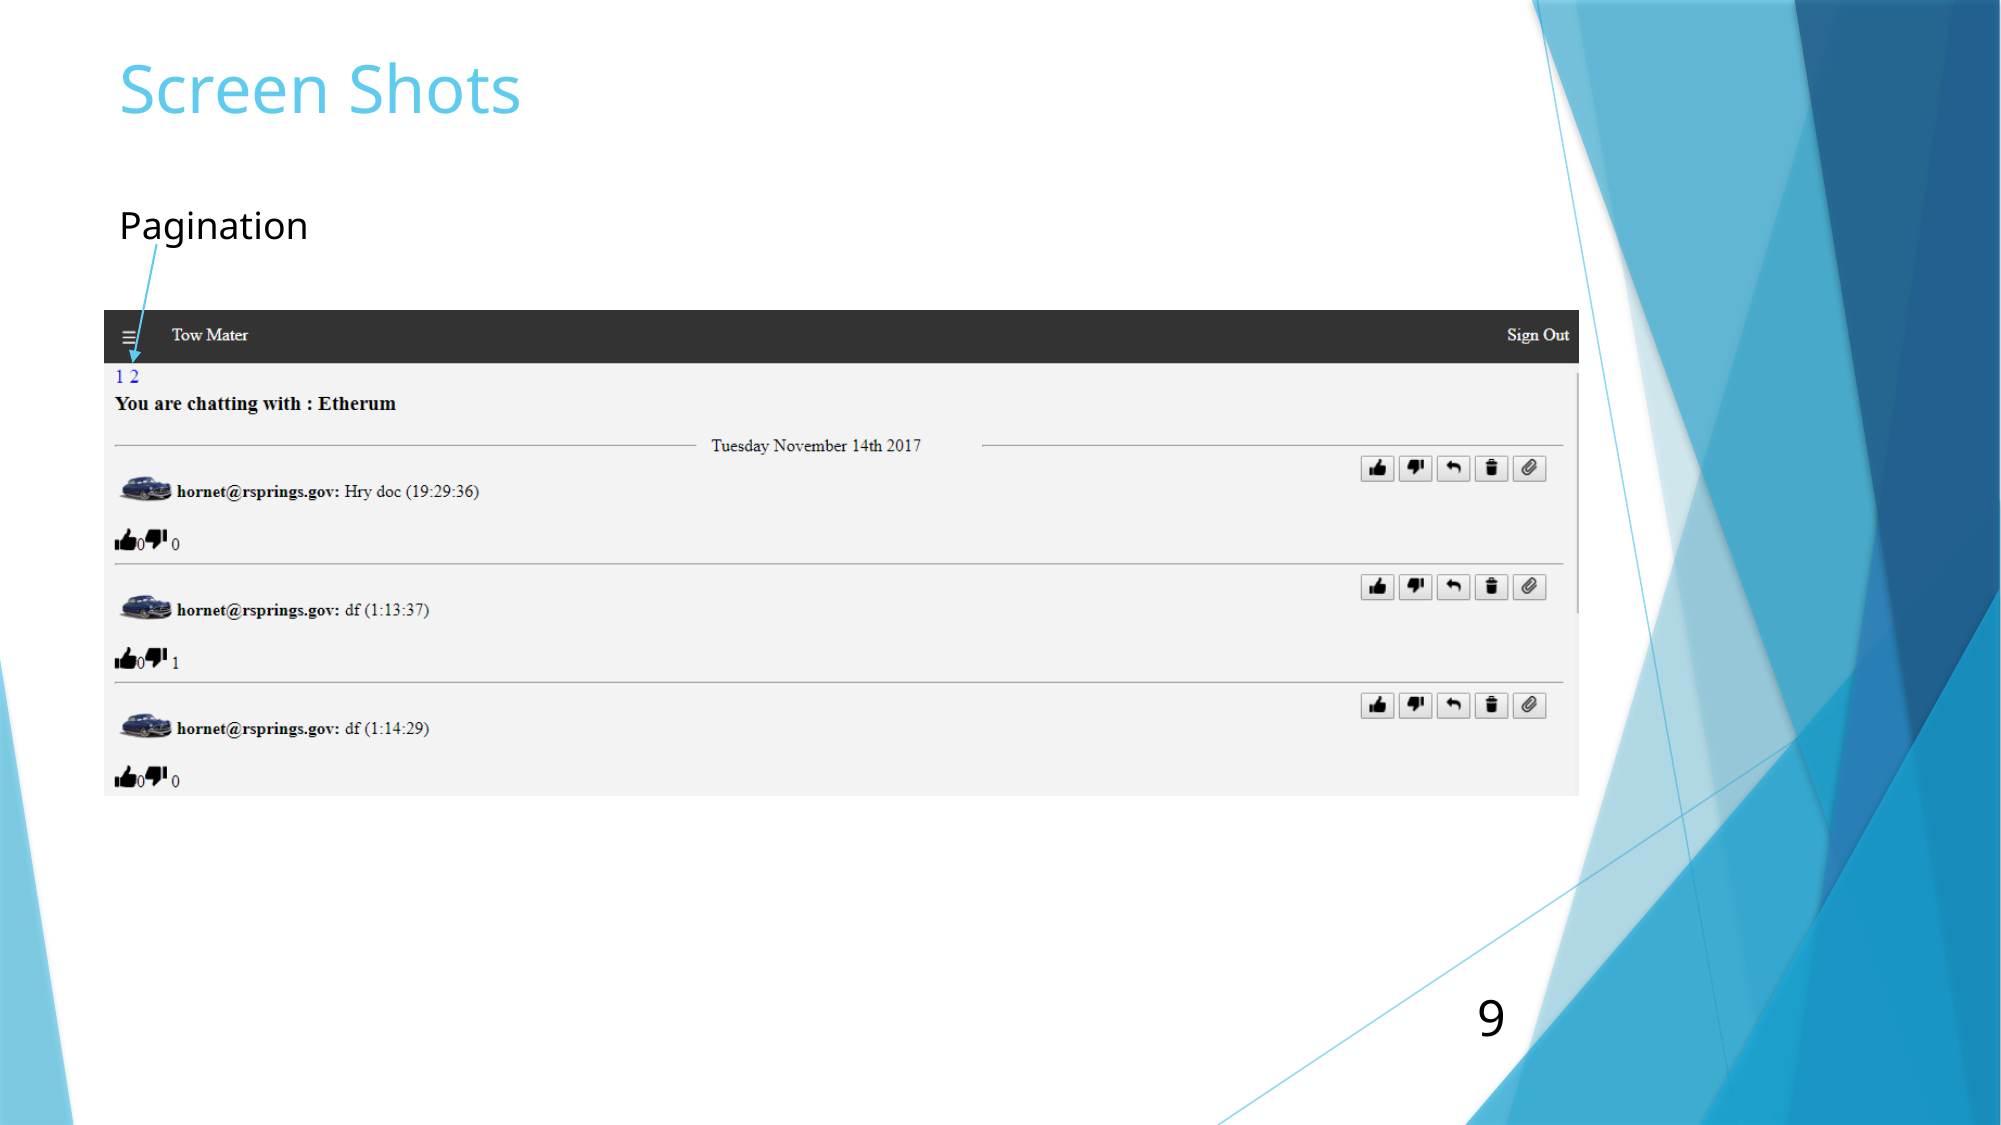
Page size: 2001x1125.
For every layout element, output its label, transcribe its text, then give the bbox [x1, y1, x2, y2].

text_box Pagination [104, 149, 693, 255]
slide_number 9 [1409, 991, 1522, 1051]
title Screen Shots [104, 38, 1515, 135]
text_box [132, 244, 158, 364]
picture [103, 310, 1580, 797]
